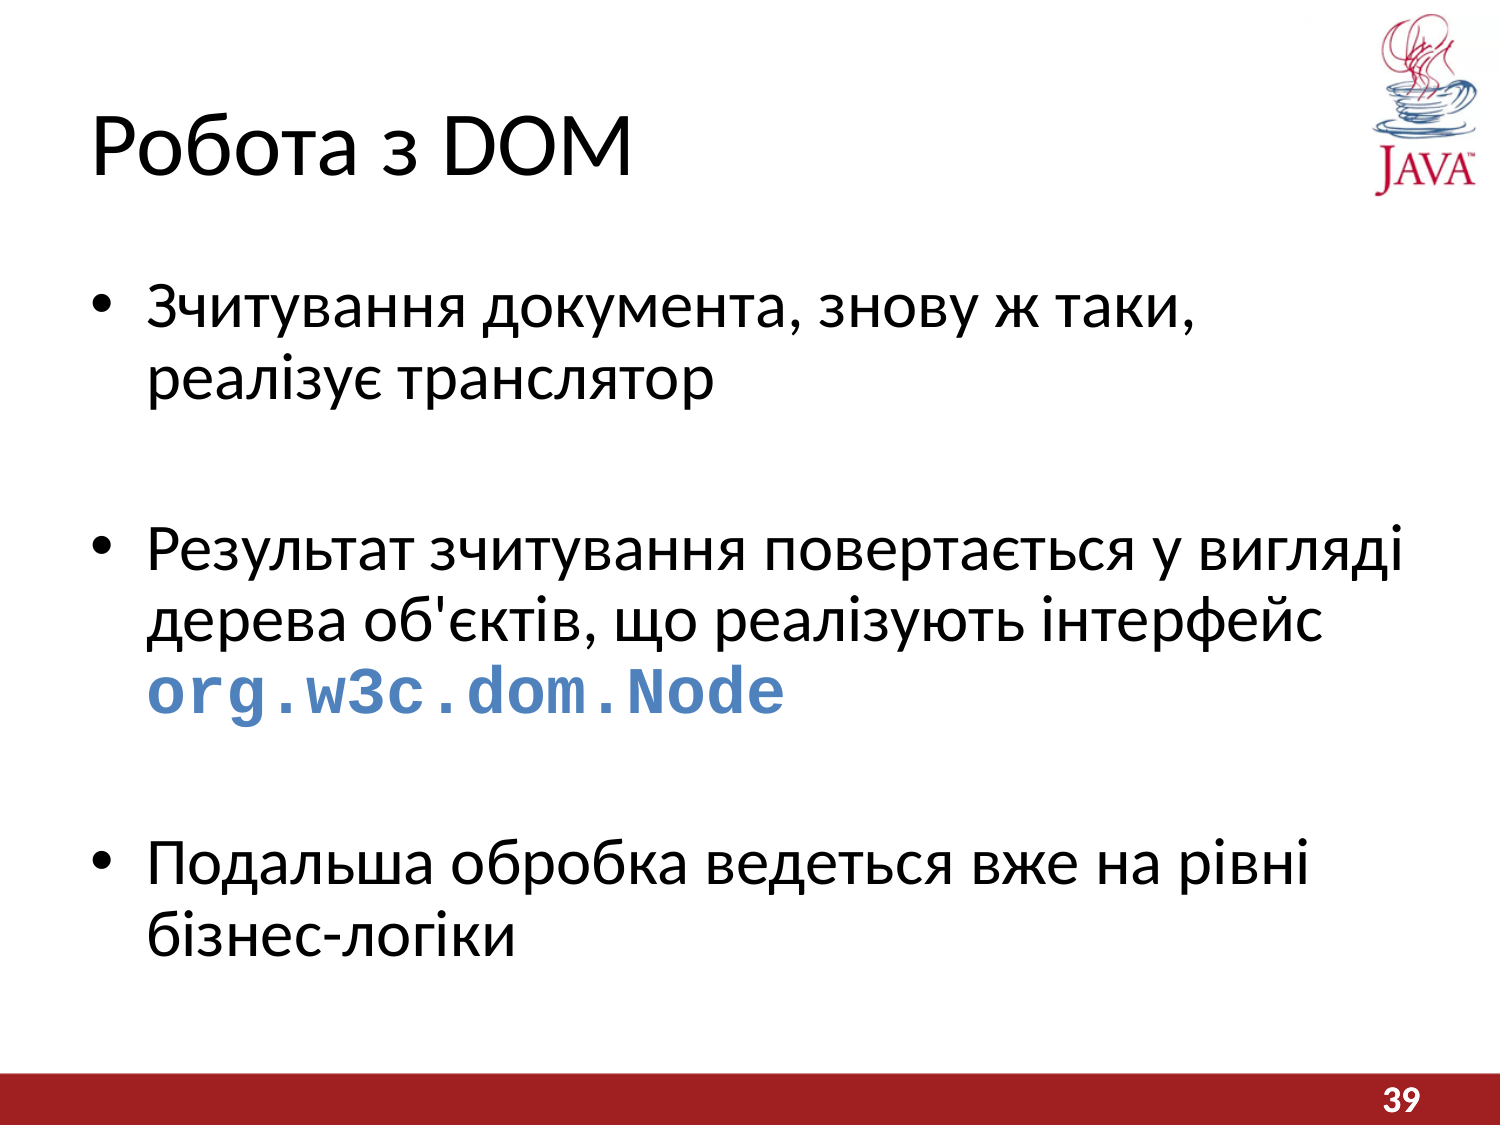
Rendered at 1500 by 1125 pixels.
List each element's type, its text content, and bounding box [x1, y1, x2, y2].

list Зчитування документа, знову ж таки, реалізує транслятор Результат зчитування повертається у вигляді дерева об'єктів, що реалізують інтерфейс org.w3c.dom.Node Подальша обробка ведеться вже на рівні бізнес-логіки [75, 262, 1425, 1005]
picture [0, 0, 1500, 1125]
title Робота з DOM [75, 45, 1425, 233]
